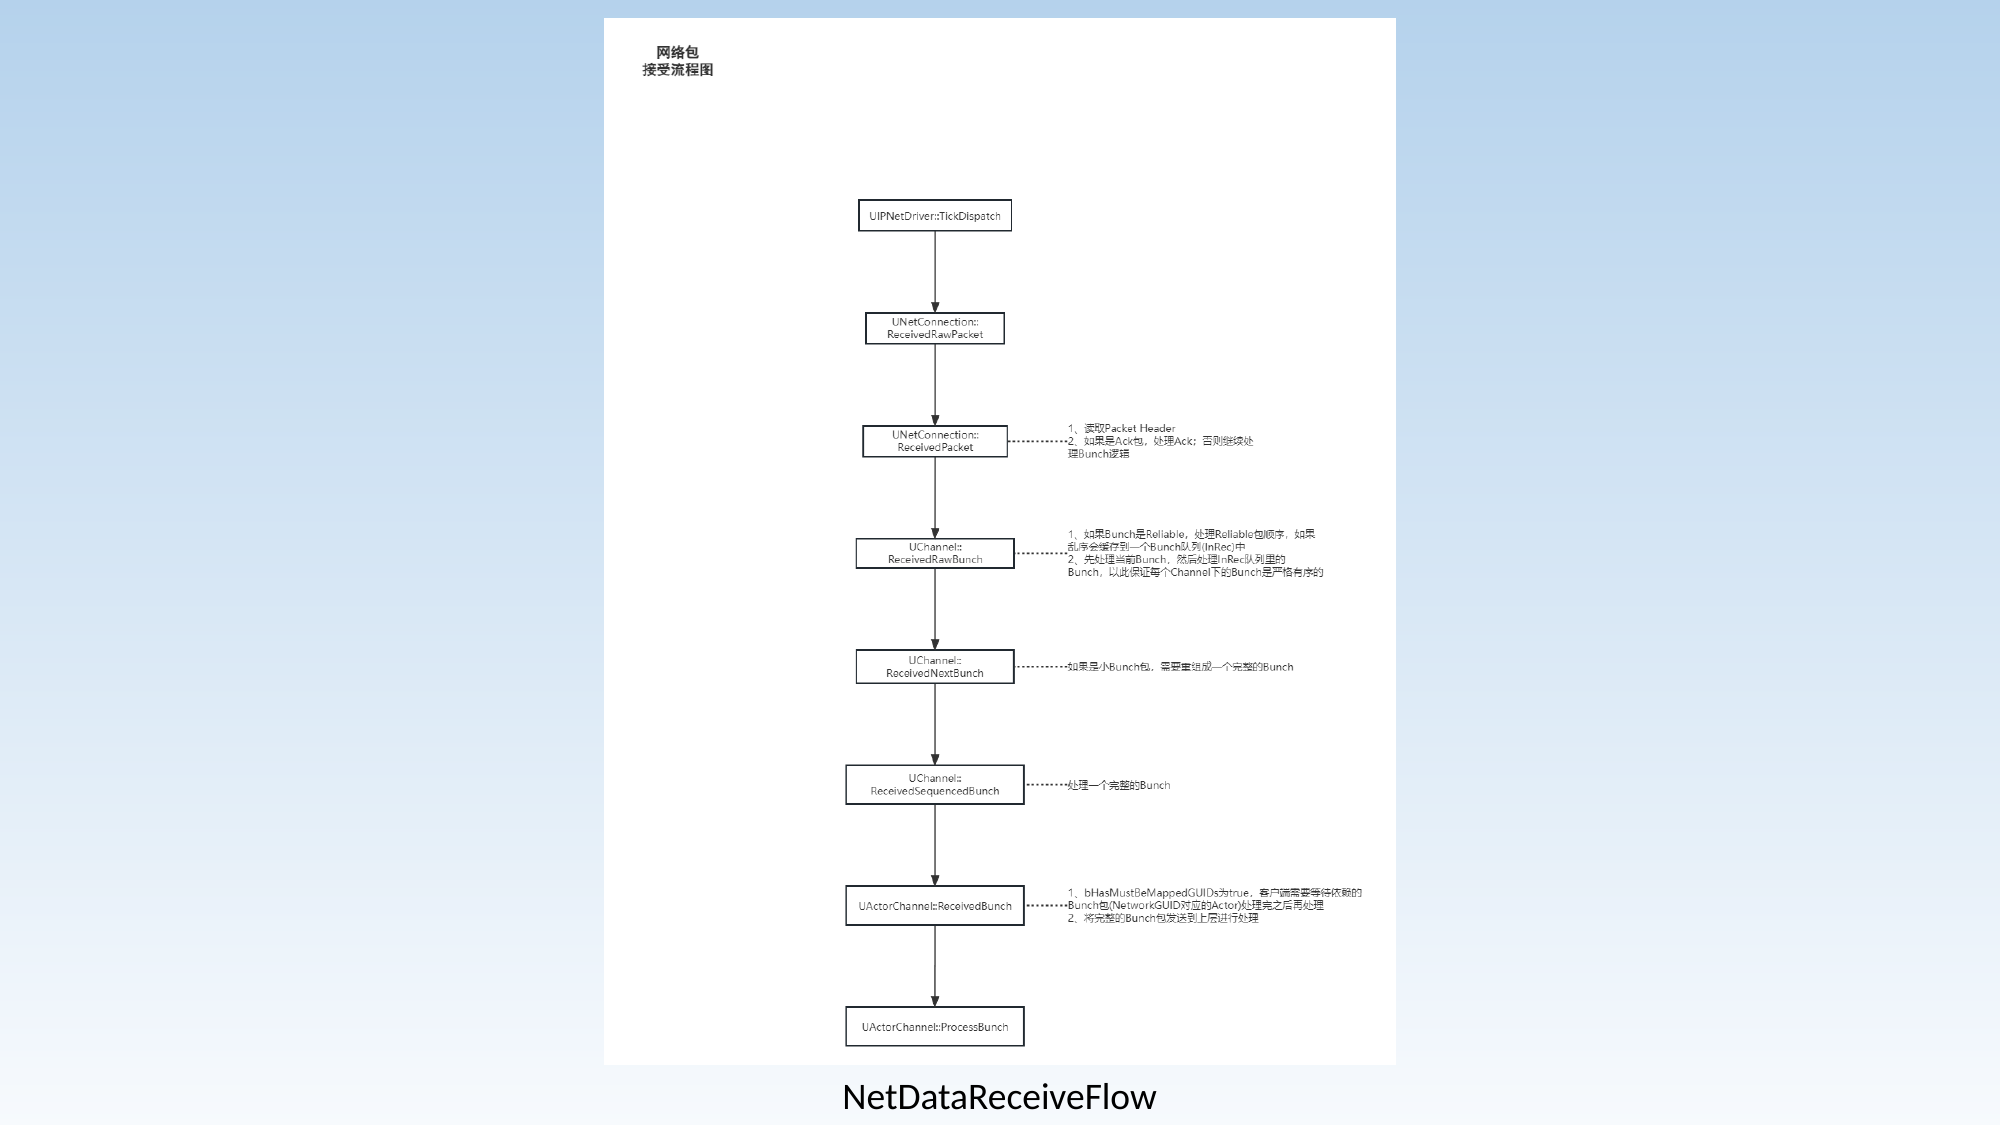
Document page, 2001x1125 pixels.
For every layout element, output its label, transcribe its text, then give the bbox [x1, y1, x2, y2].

text_box NetDataReceiveFlow [604, 1065, 1396, 1124]
picture [604, 18, 1396, 1065]
